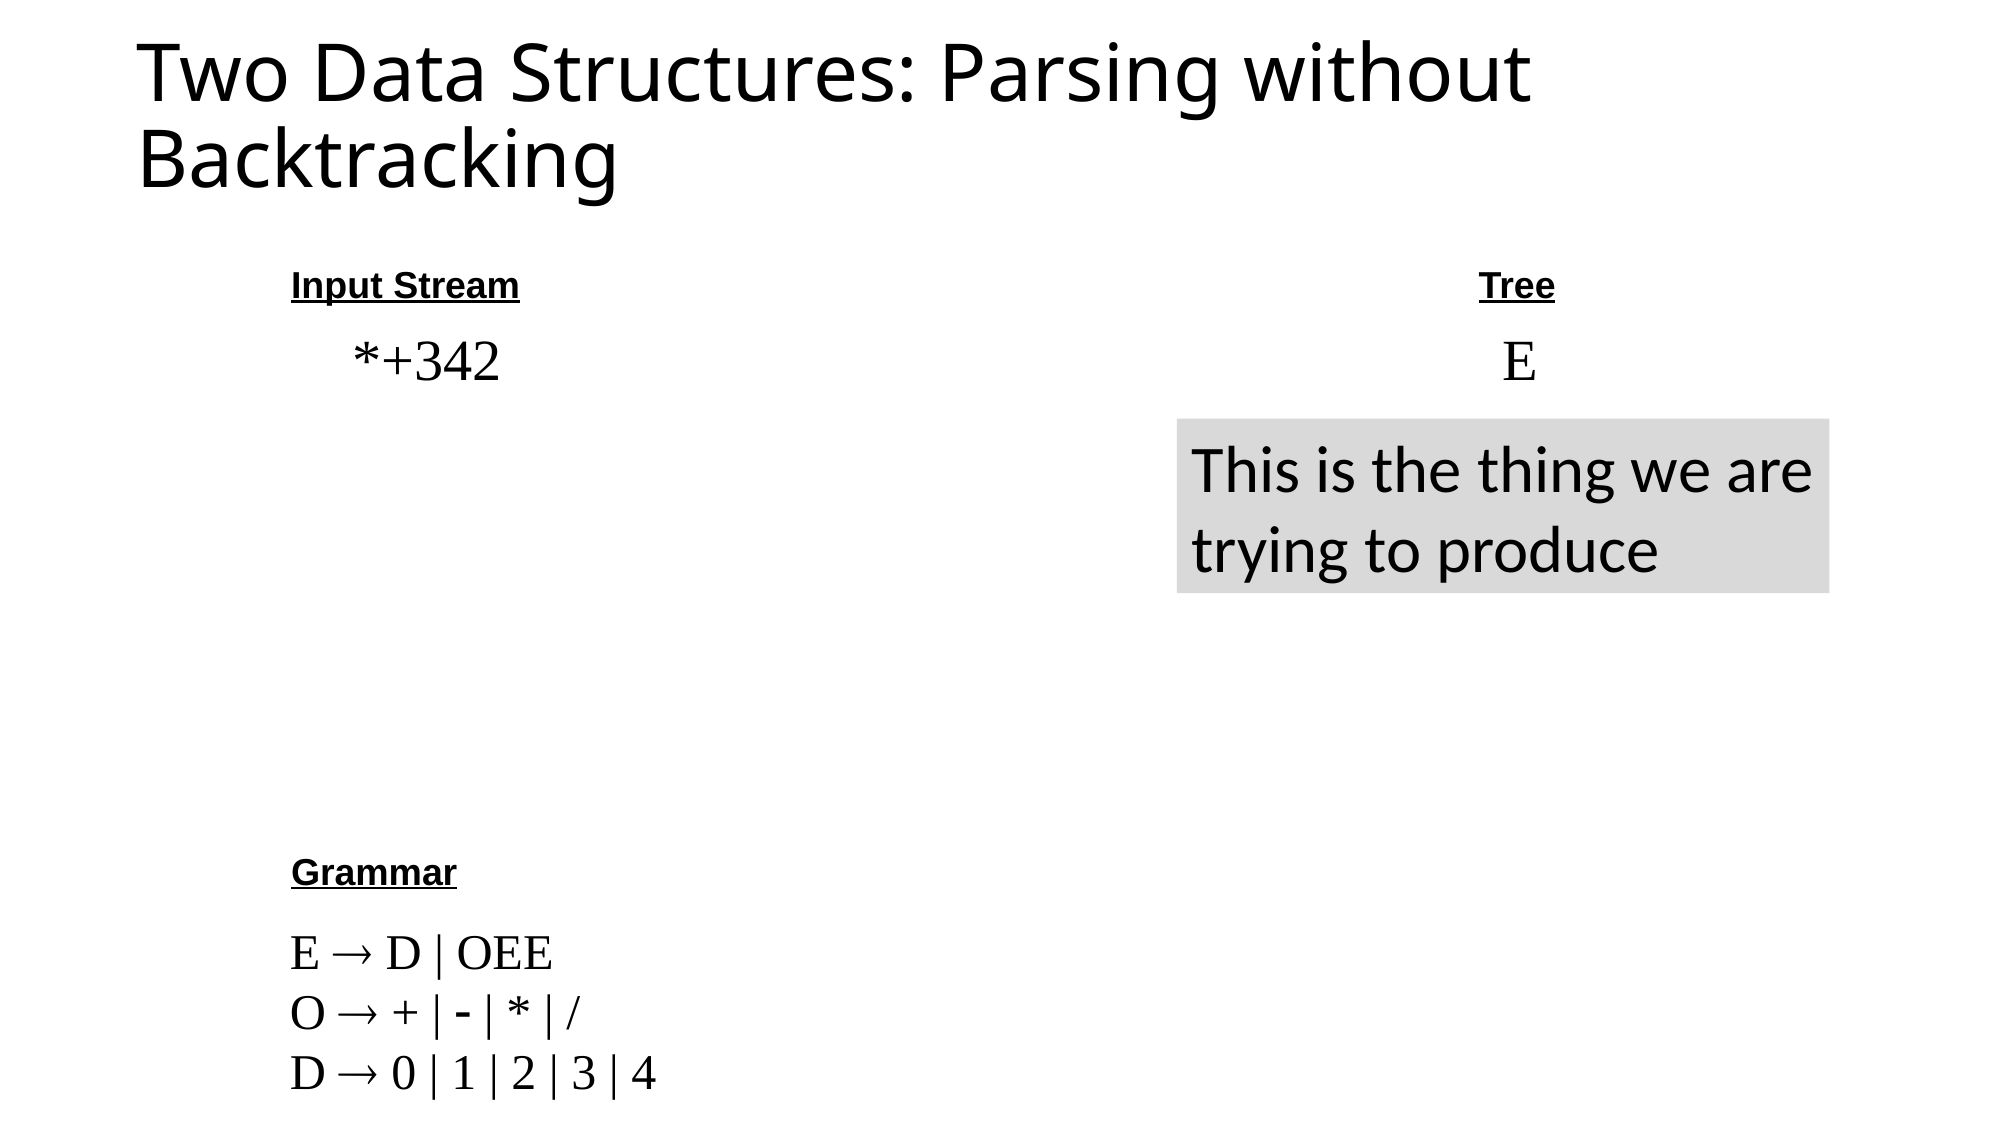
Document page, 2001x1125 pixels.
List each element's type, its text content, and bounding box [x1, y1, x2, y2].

text_box Tree [1464, 253, 1571, 314]
text_box E [1487, 314, 1553, 399]
title Two Data Structures: Parsing without Backtracking [121, 24, 1747, 213]
text_box This is the thing we are trying to produce [1176, 418, 1830, 594]
text_box *+342 [337, 314, 517, 400]
text_box E  D | OEE O  + |  | * | / D  0 | 1 | 2 | 3 | 4 [274, 911, 713, 1107]
text_box Grammar [276, 840, 473, 901]
text_box Input Stream [276, 253, 536, 314]
